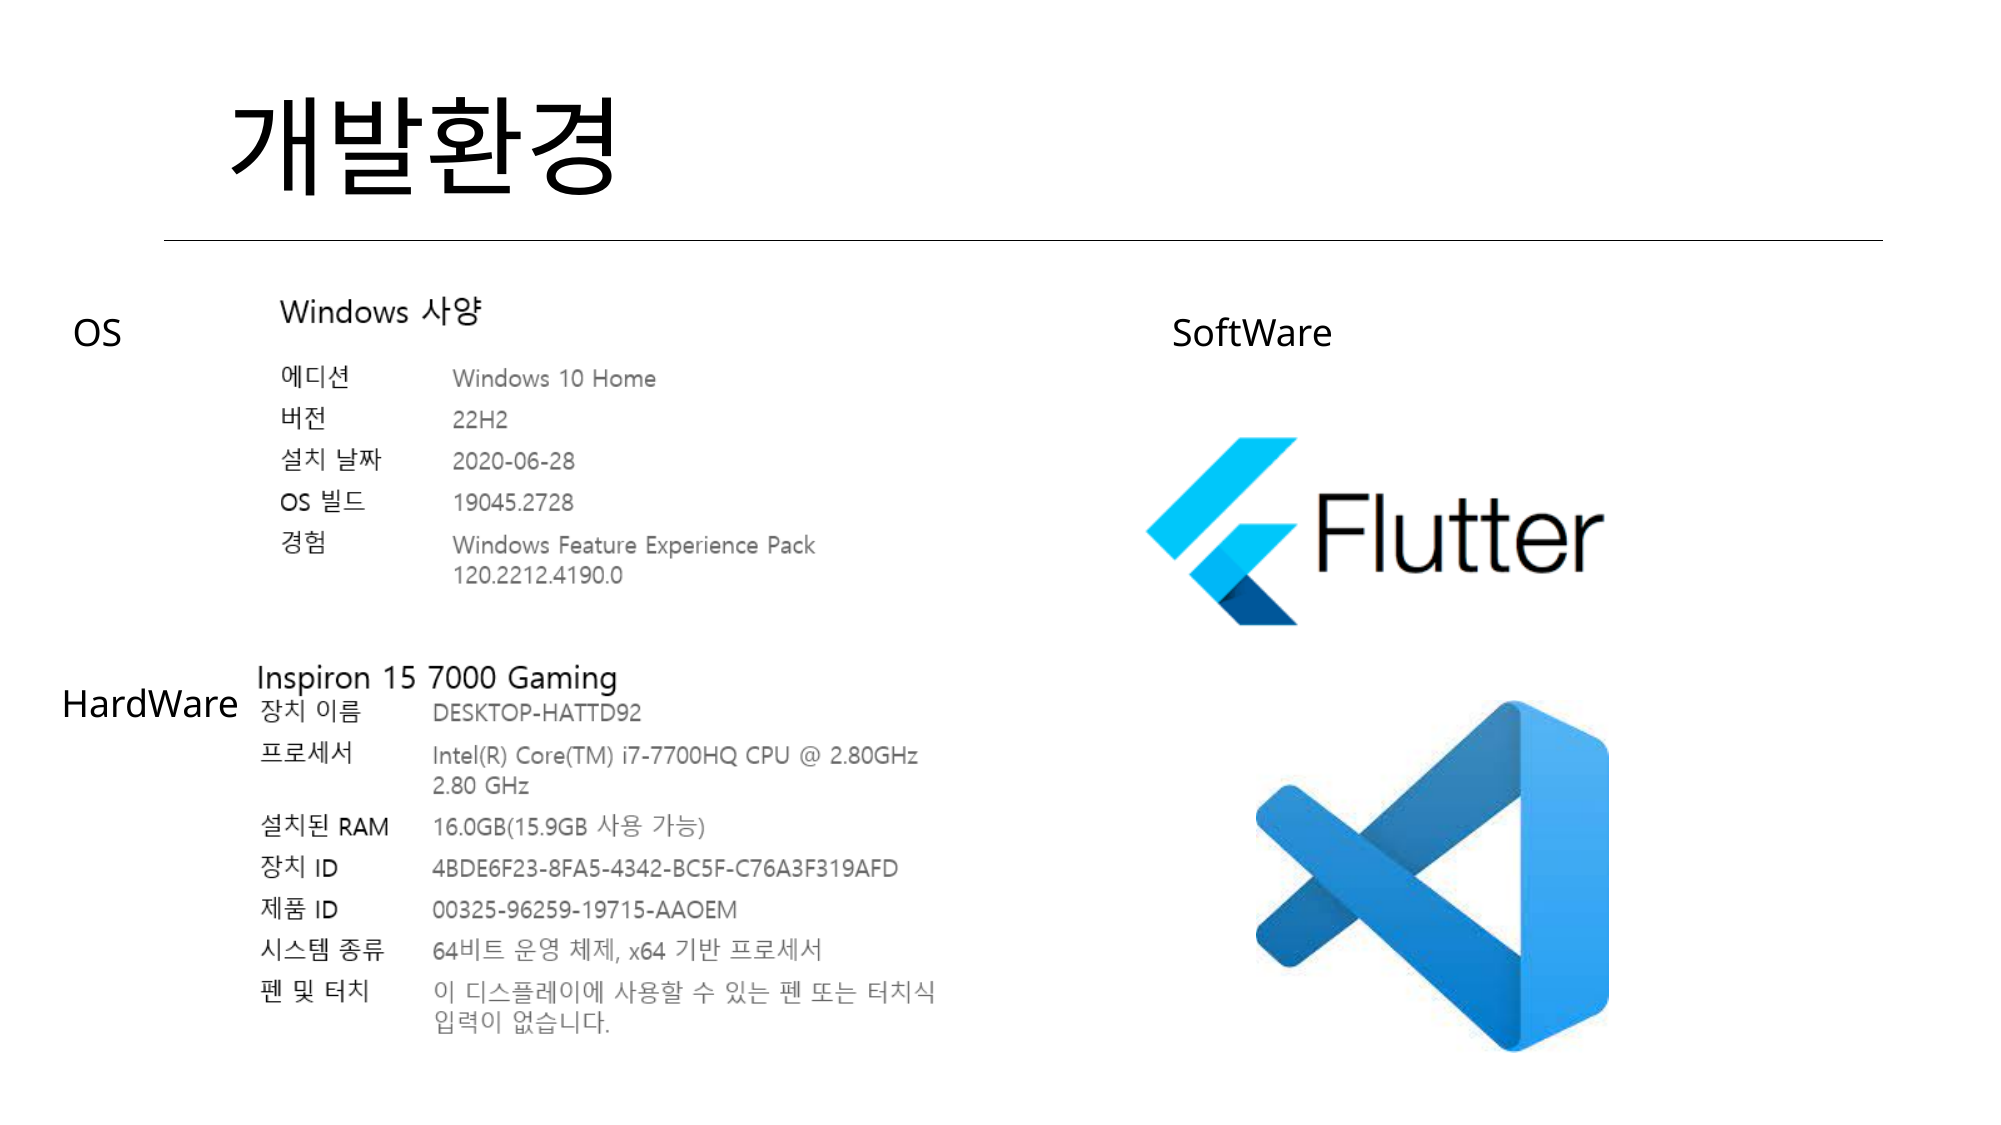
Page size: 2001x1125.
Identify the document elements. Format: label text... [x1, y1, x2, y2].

picture [1118, 411, 1628, 652]
text_box OS [57, 301, 260, 362]
text_box HardWare [46, 672, 246, 733]
picture [260, 288, 914, 605]
picture [246, 651, 982, 1059]
picture [1256, 700, 1609, 1053]
text_box 개발환경 [211, 71, 1158, 217]
text_box SoftWare [1157, 301, 1550, 362]
